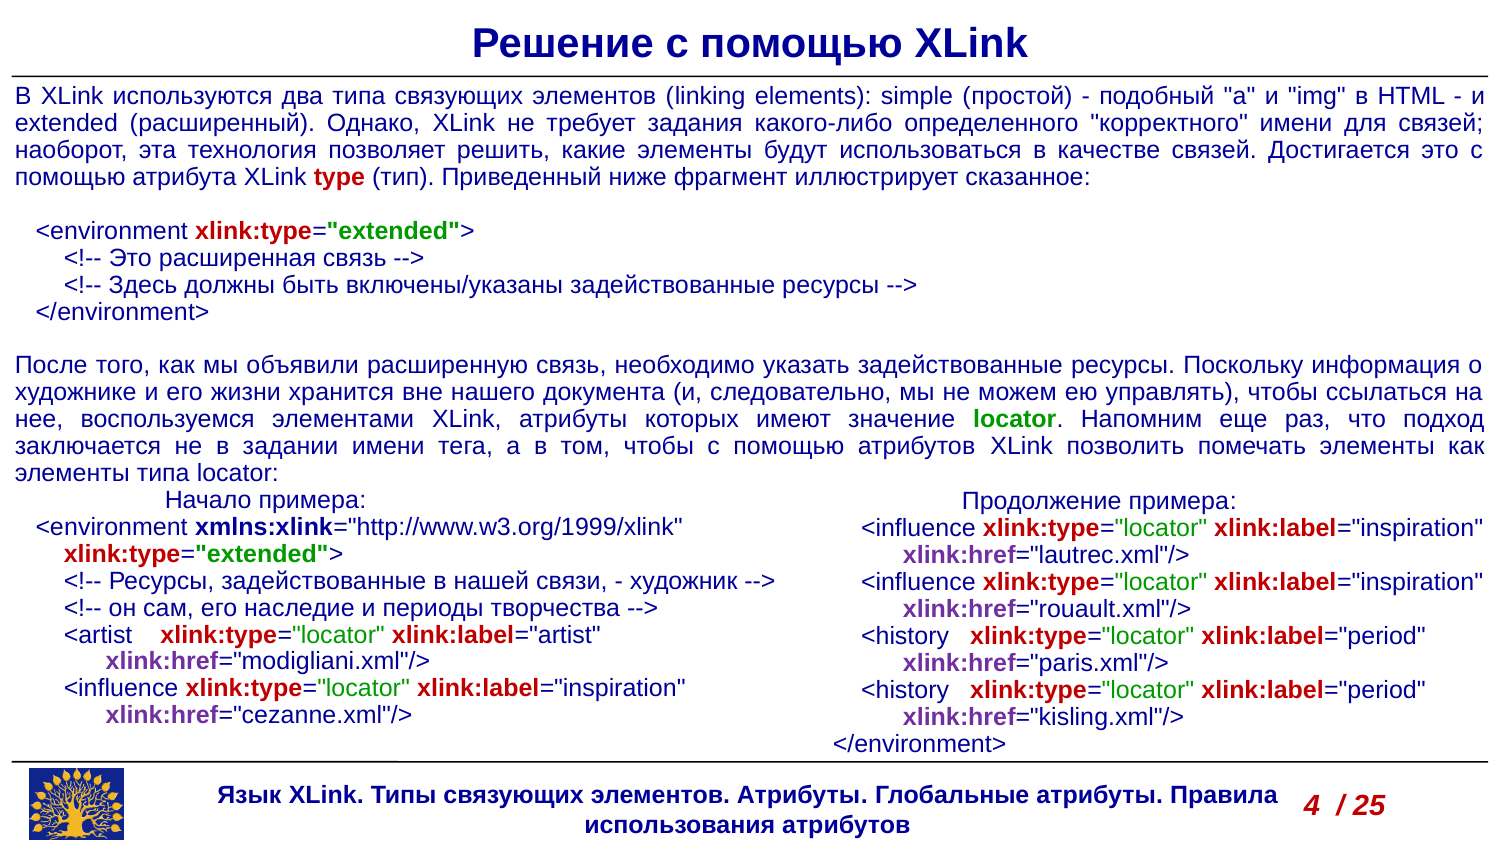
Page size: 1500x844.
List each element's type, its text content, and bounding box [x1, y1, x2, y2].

text_box В XLink используются два типа связующих элементов (linking elements): simple (простой) - подобный "a" и "img" в HTML - и extended (расширенный). Однако, XLink не требует задания какого-либо определенного "корректного" имени для связей; наоборот, эта технология позволяет решить, какие элементы будут использоваться в качестве связей. Достигается это с помощью атрибута XLink type (тип). Приведенный ниже фрагмент иллюстрирует сказанное: <environment xlink:type="extended"> <!-- Это расширенная связь --> <!-- Здесь должны быть включены/указаны задействованные ресурсы --> </environment> После того, как мы объявили расширенную связь, необходимо указать задействованные ресурсы. Поскольку информация о художнике и его жизни хранится вне нашего документа (и, следовательно, мы не можем ею управлять), чтобы ссылаться на нее, воспользуемся элементами XLink, атрибуты которых имеют значение locator. Напомним еще раз, что подход заключается не в задании имени тега, а в том, чтобы с помощью атрибутов XLink позволить помечать элементы как элементы типа locator: Начало примера: <environment xmlns:xlink="http://www.w3.org/1999/xlink" xlink:type="extended"> <!-- Ресурсы, задействованные в нашей связи, - художник --> <!-- он сам, его наследие и периоды творчества --> <artist xlink:type="locator" xlink:label="artist" xlink:href="modigliani.xml"/> <influence xlink:type="locator" xlink:label="inspiration" xlink:href="cezanne.xml"/> [0, 75, 1500, 737]
text_box Решение с помощью XLink [0, 8, 1500, 75]
picture [29, 768, 124, 840]
text_box Продолжение примера: <influence xlink:type="locator" xlink:label="inspiration" xlink:href="lautrec.xml"/> <influence xlink:type="locator" xlink:label="inspiration" xlink:href="rouault.xml"/> <history xlink:type="locator" xlink:label="period" xlink:href="paris.xml"/> <history xlink:type="locator" xlink:label="period" xlink:href="kisling.xml"/> </environment> [797, 480, 1500, 765]
